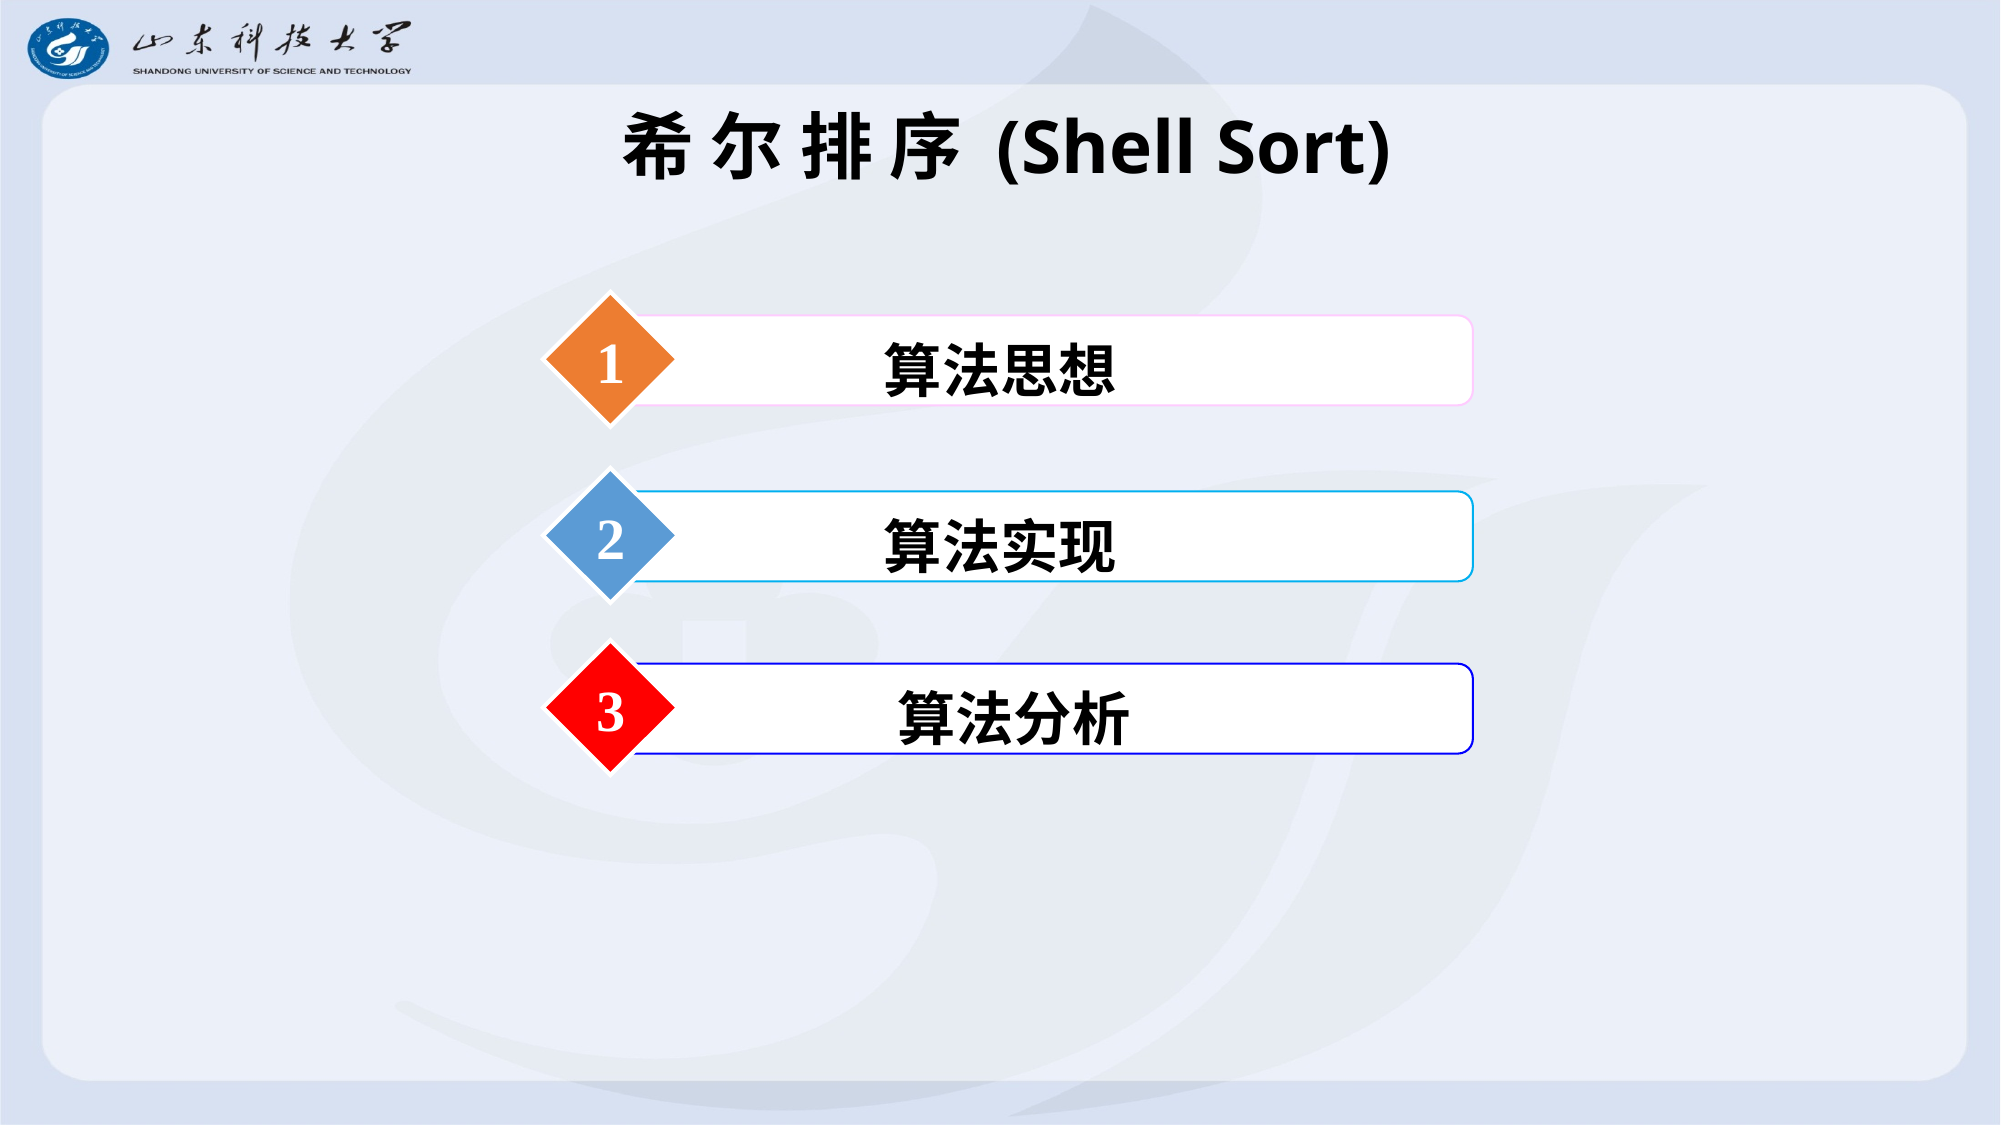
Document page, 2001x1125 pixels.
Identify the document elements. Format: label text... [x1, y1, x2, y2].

title 希 尔 排 序 (Shell Sort) [50, 90, 1963, 210]
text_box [542, 467, 1473, 603]
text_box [542, 640, 1473, 776]
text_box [542, 291, 1473, 427]
picture [0, 0, 2001, 1125]
